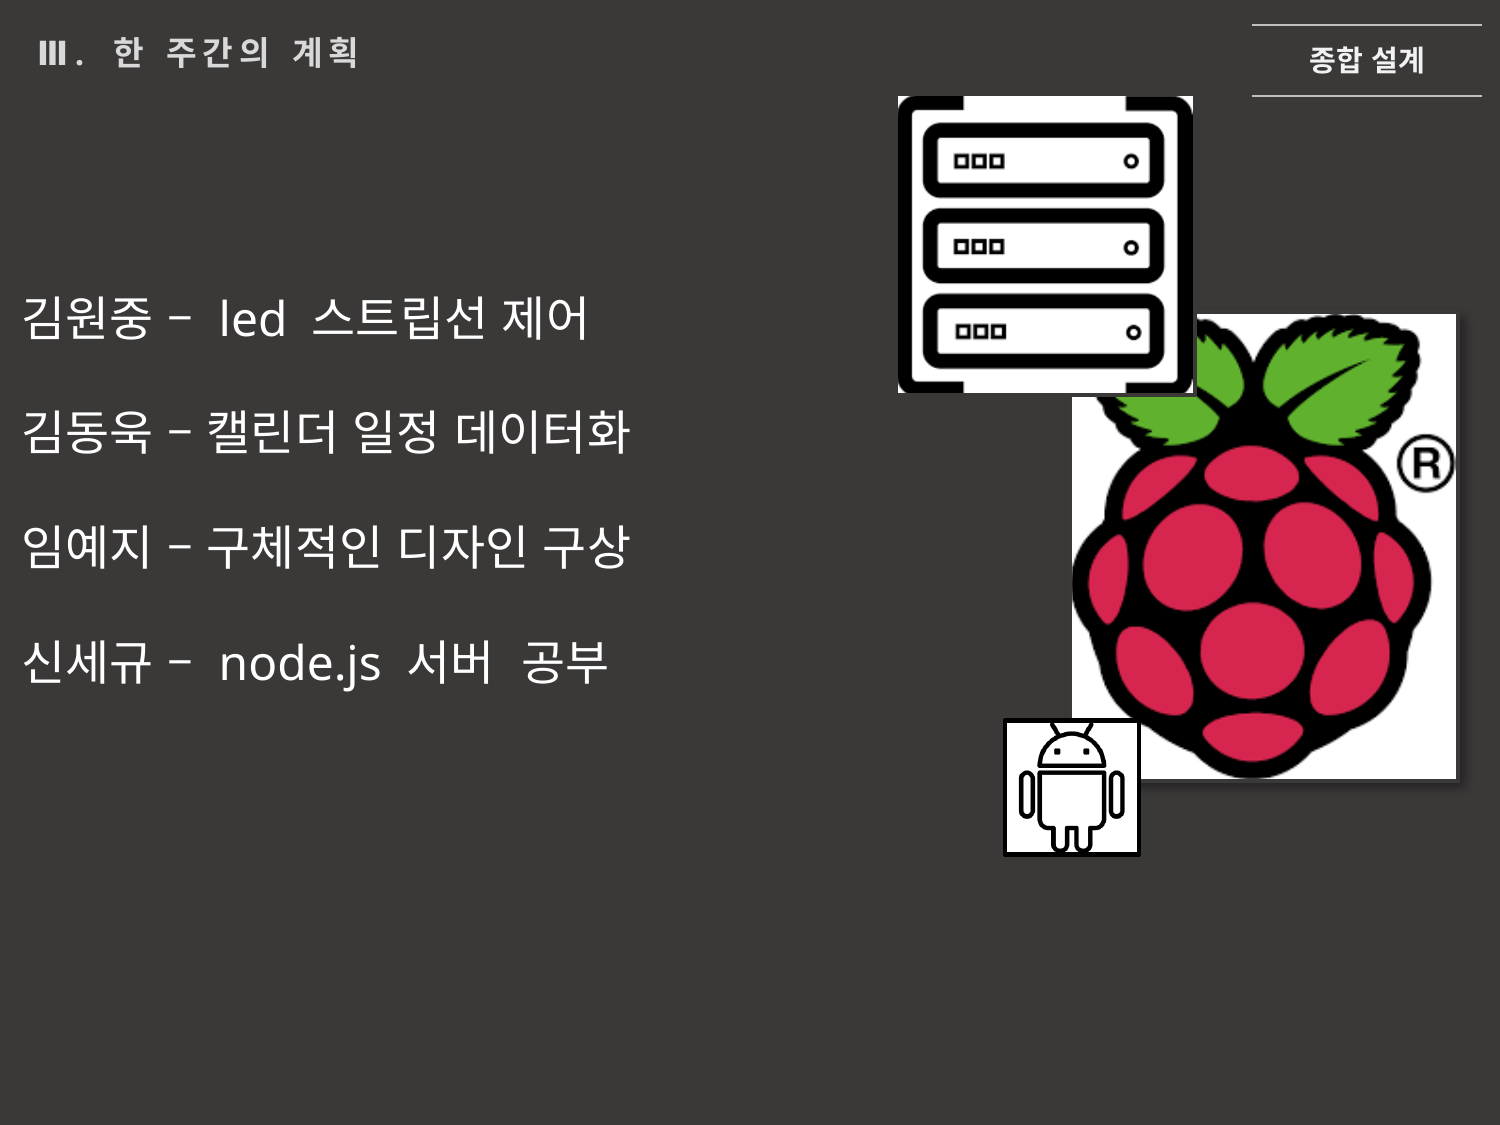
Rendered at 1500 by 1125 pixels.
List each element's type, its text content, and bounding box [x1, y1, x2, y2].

text_box Ⅲ. 한 주간의 계획 [22, 25, 375, 80]
text_box 김원중 – led 스트립선 제어 김동욱 – 캘린더 일정 데이터화 임예지 – 구체적인 디자인 구상 신세규 – node.js 서버 공부 [6, 280, 1004, 698]
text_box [1251, 0, 1483, 97]
picture [897, 95, 1456, 853]
